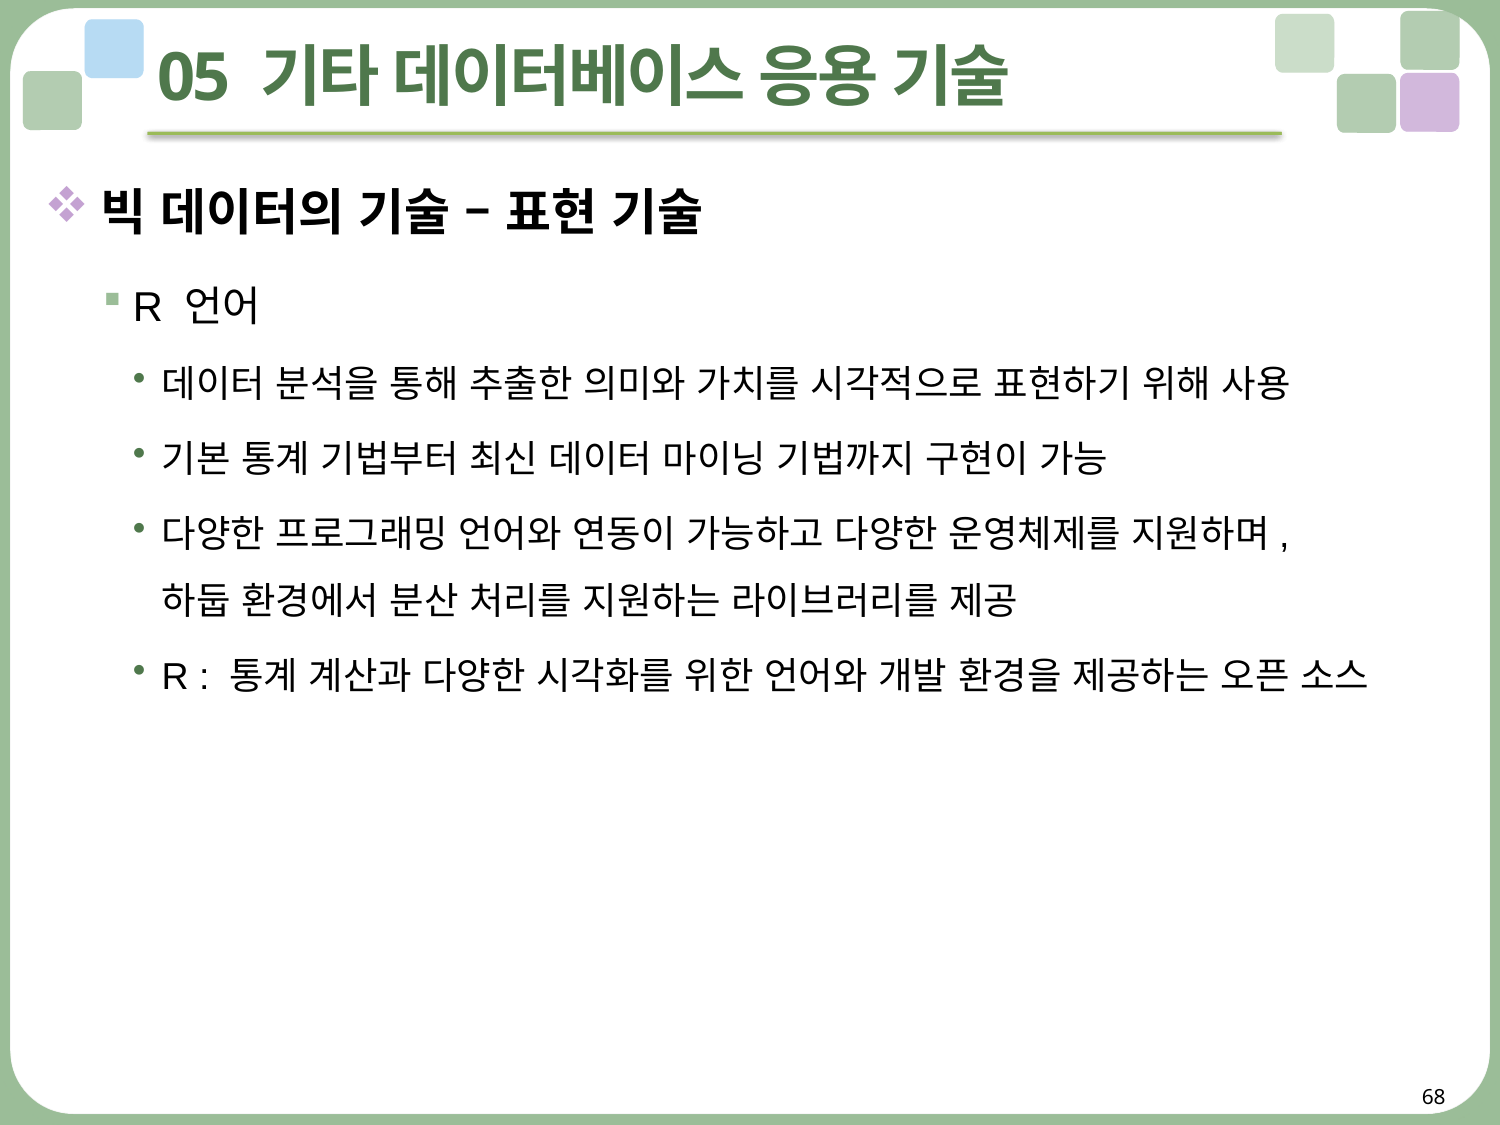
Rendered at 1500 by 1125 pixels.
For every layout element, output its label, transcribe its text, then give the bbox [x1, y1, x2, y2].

title 05 기타 데이터베이스 응용 기술 [142, 25, 1459, 123]
picture [0, 0, 1500, 1125]
list 빅 데이터의 기술 – 표현 기술 R 언어 데이터 분석을 통해 추출한 의미와 가치를 시각적으로 표현하기 위해 사용 기본 통계 기법부터 최신 데이터 마이닝 기법까지 구현이 가능 다양한 프로그래밍 언어와 연동이 가능하고 다양한 운영체제를 지원하며, 하둡 환경에서 분산 처리를 지원하는 라이브러리를 제공 R : 통계 계산과 다양한 시각화를 위한 언어와 개발 환경을 제공하는 오픈 소스 [29, 172, 1474, 1083]
